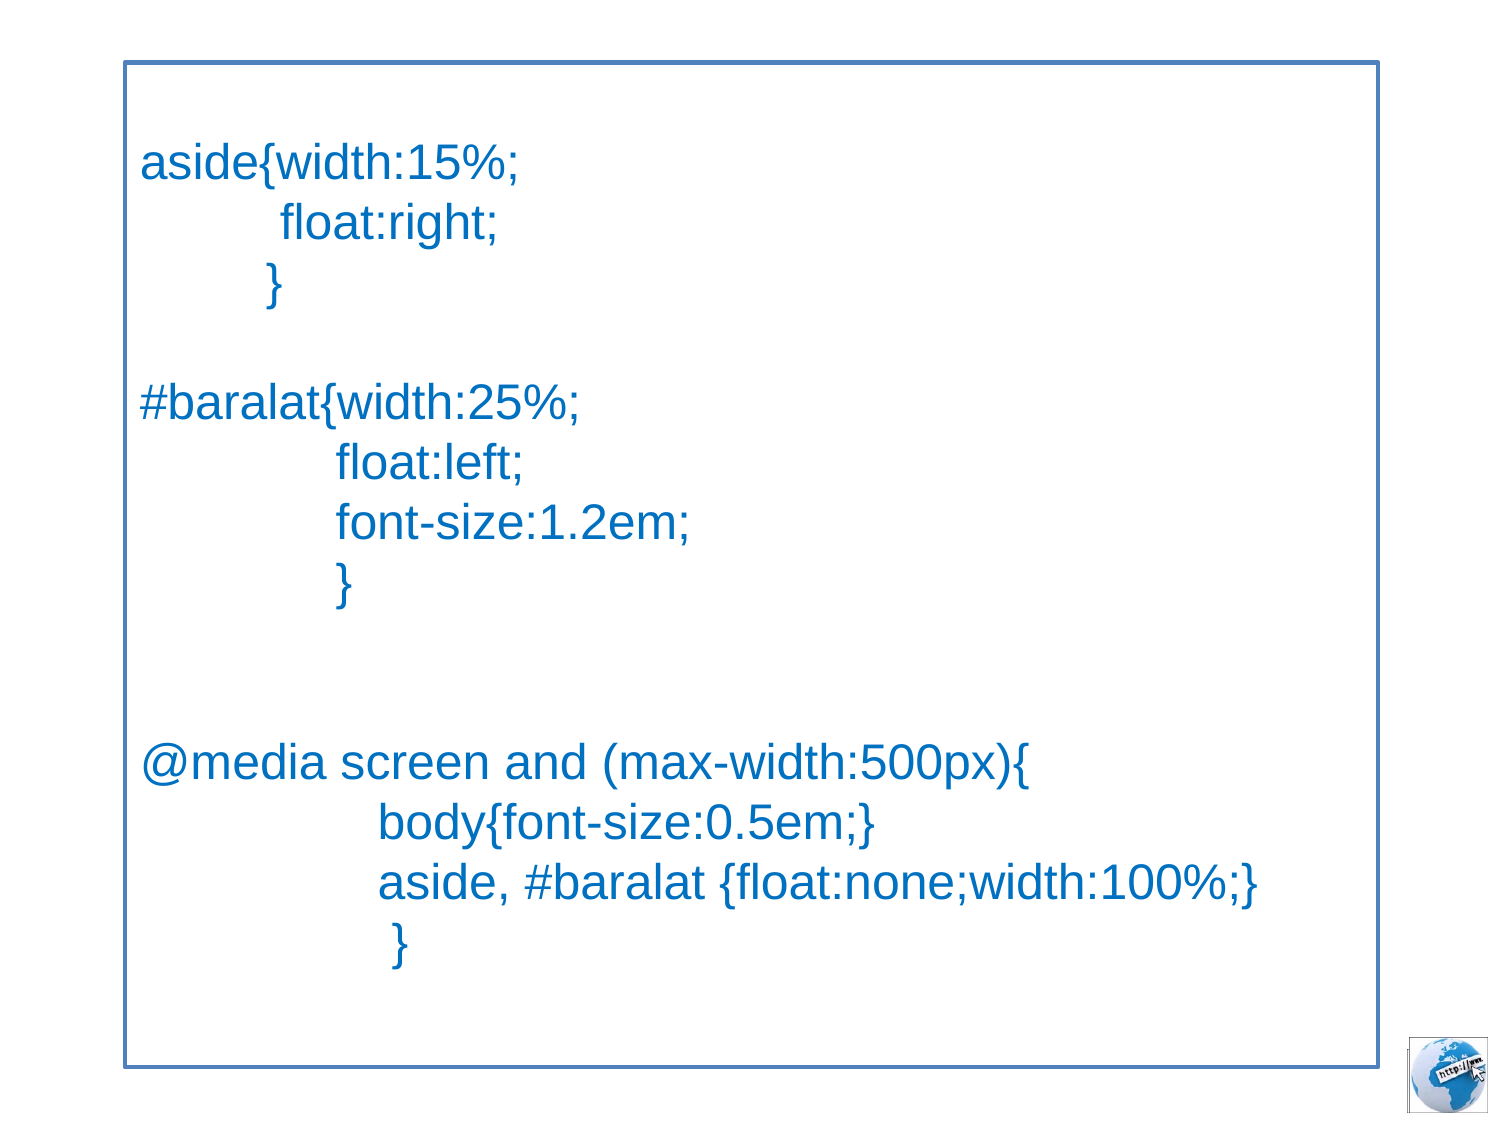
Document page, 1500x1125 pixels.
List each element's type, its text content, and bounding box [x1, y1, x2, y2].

text_box aside{width:15%; float:right; } #baralat{width:25%; float:left; font-size:1.2em; } @media screen and (max-width:500px){ body{font-size:0.5em;} aside, #baralat {float:none;width:100%;} } [123, 60, 1380, 1069]
picture [1407, 1037, 1488, 1113]
